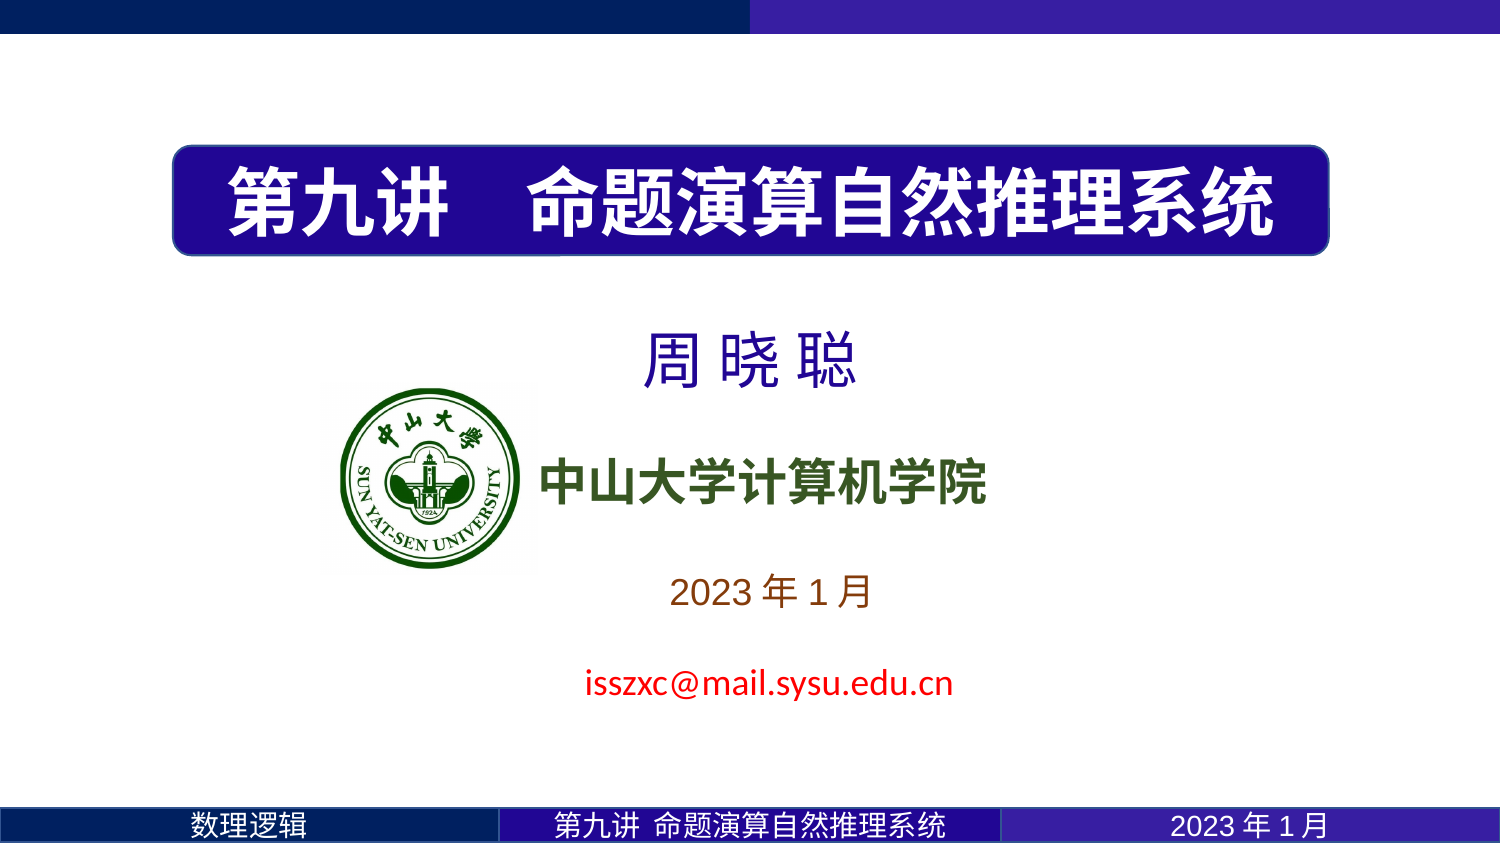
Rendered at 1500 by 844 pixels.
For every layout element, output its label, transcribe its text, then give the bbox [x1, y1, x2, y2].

text_box 2023年1月 [1000, 807, 1500, 843]
text_box 中山大学计算机学院 [538, 442, 1081, 518]
text_box 2023年1月 [595, 560, 949, 621]
text_box 第九讲 命题演算自然推理系统 [171, 144, 1330, 257]
picture [320, 382, 538, 575]
text_box 周 晓 聪 [537, 313, 962, 404]
text_box 数理逻辑 [0, 807, 498, 843]
text_box 第九讲 命题演算自然推理系统 [498, 807, 1000, 843]
text_box [749, 0, 1500, 35]
text_box [0, 0, 749, 35]
text_box isszxc@mail.sysu.edu.cn [209, 650, 1329, 711]
